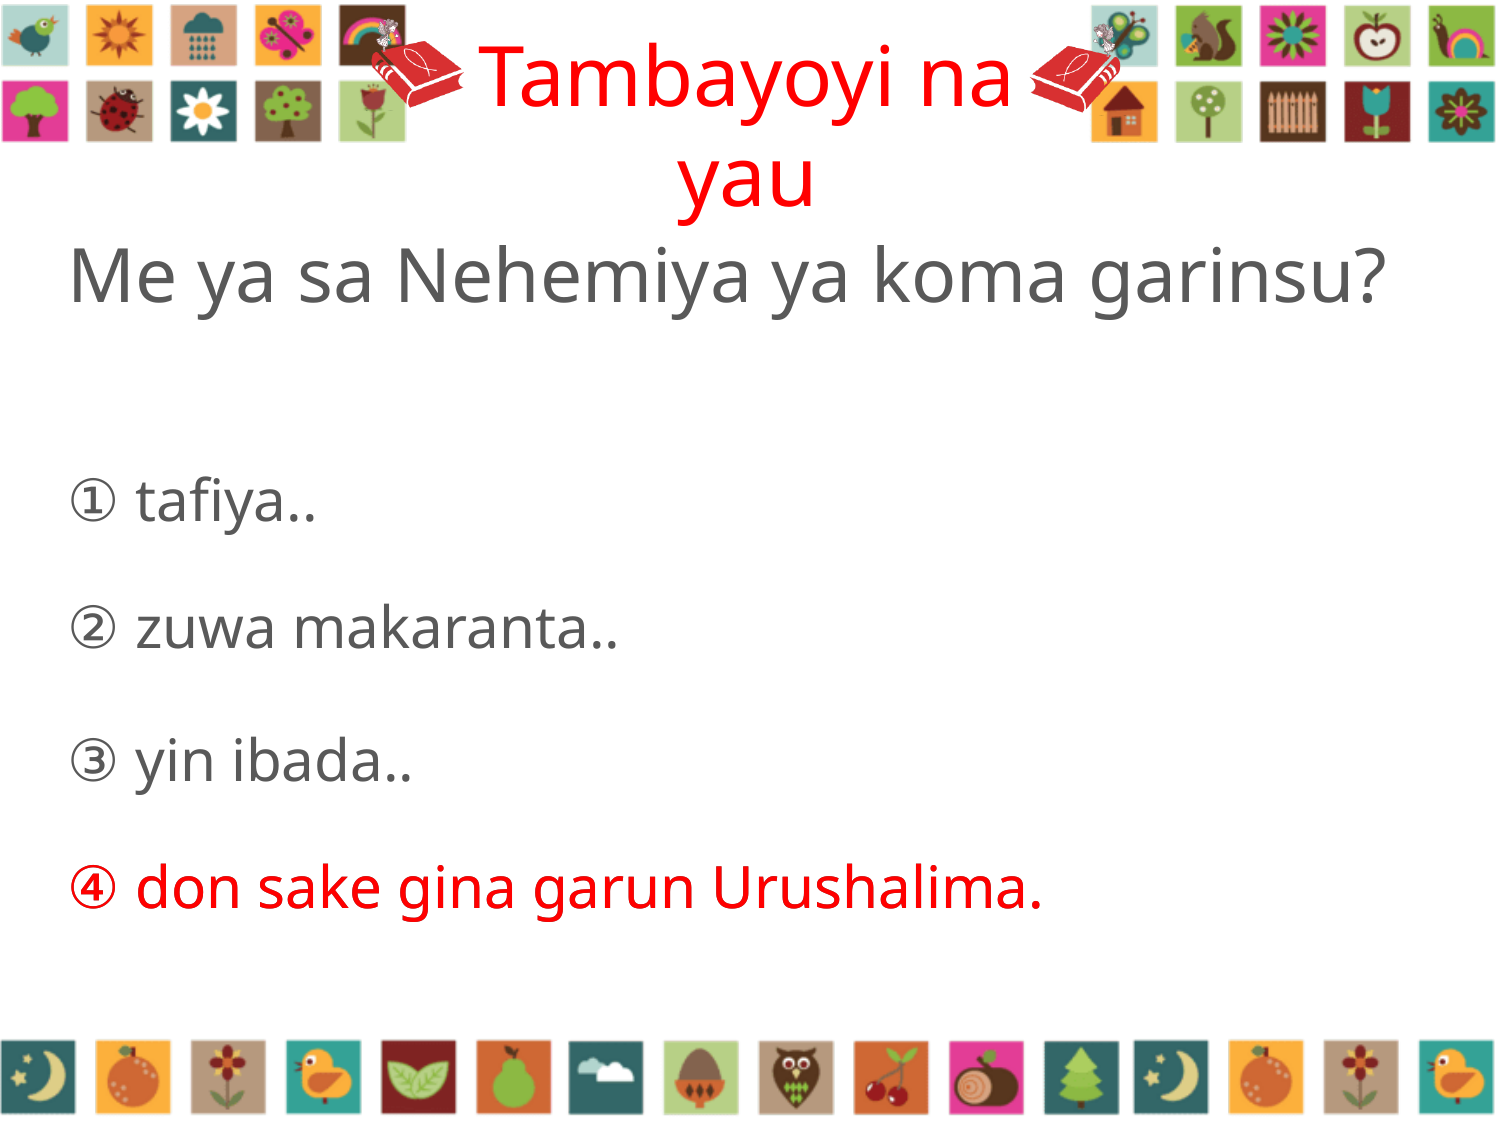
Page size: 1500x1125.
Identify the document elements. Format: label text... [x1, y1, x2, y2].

text_box ④ don sake gina garun Urushalima. [53, 842, 1483, 928]
text_box Tambayoyi na yau [414, 16, 1080, 219]
text_box ③ yin ibada.. [53, 716, 1483, 801]
text_box ① tafiya.. [53, 456, 1436, 541]
picture [998, 3, 1500, 150]
picture [0, 3, 496, 150]
text_box Me ya sa Nehemiya ya koma garinsu? [53, 219, 1436, 325]
text_box ② zuwa makaranta.. [53, 582, 1436, 668]
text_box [0, 1028, 1500, 1118]
